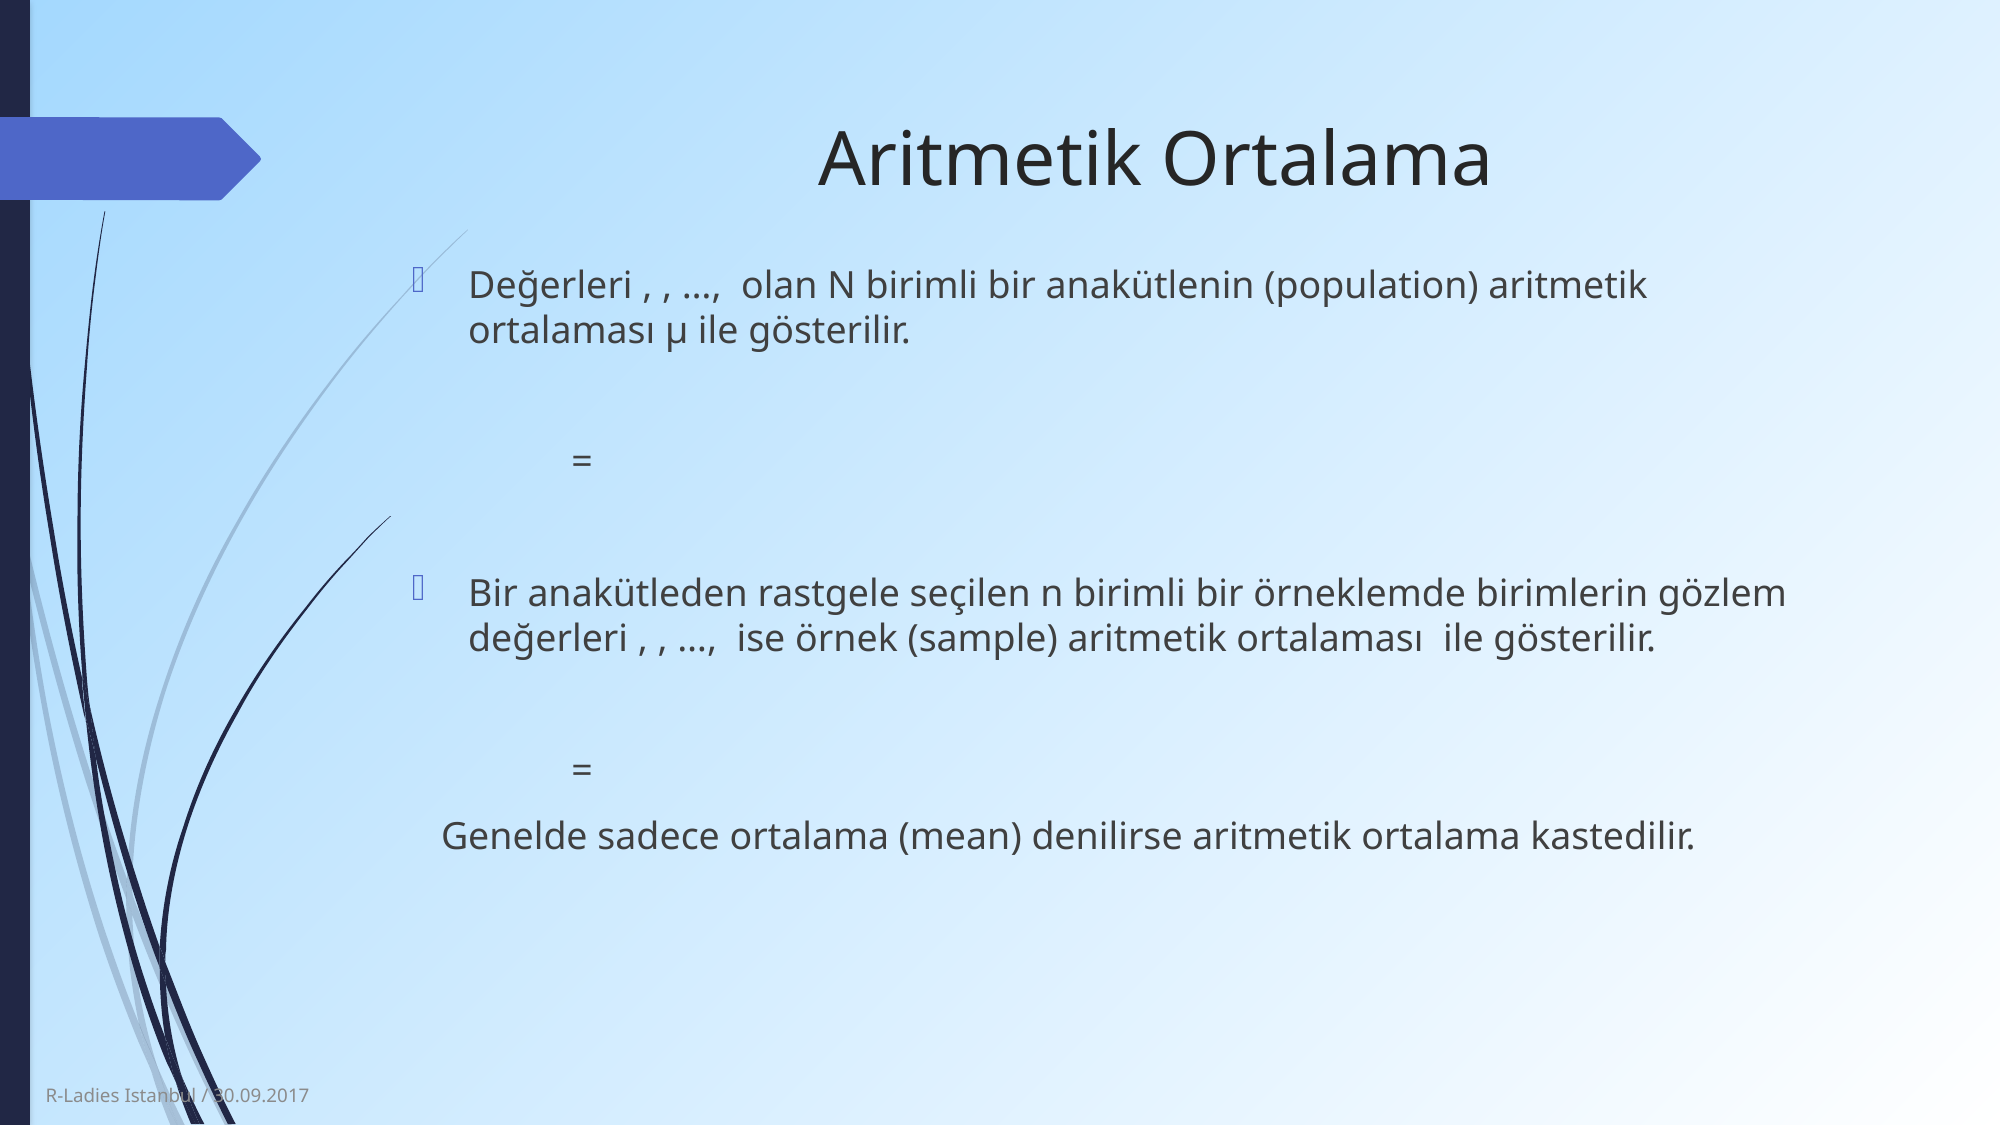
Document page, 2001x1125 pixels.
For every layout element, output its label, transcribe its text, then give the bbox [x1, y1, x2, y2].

footer R-Ladies Istanbul / 30.09.2017 [30, 1065, 1281, 1125]
title Aritmetik Ortalama [425, 102, 1888, 313]
